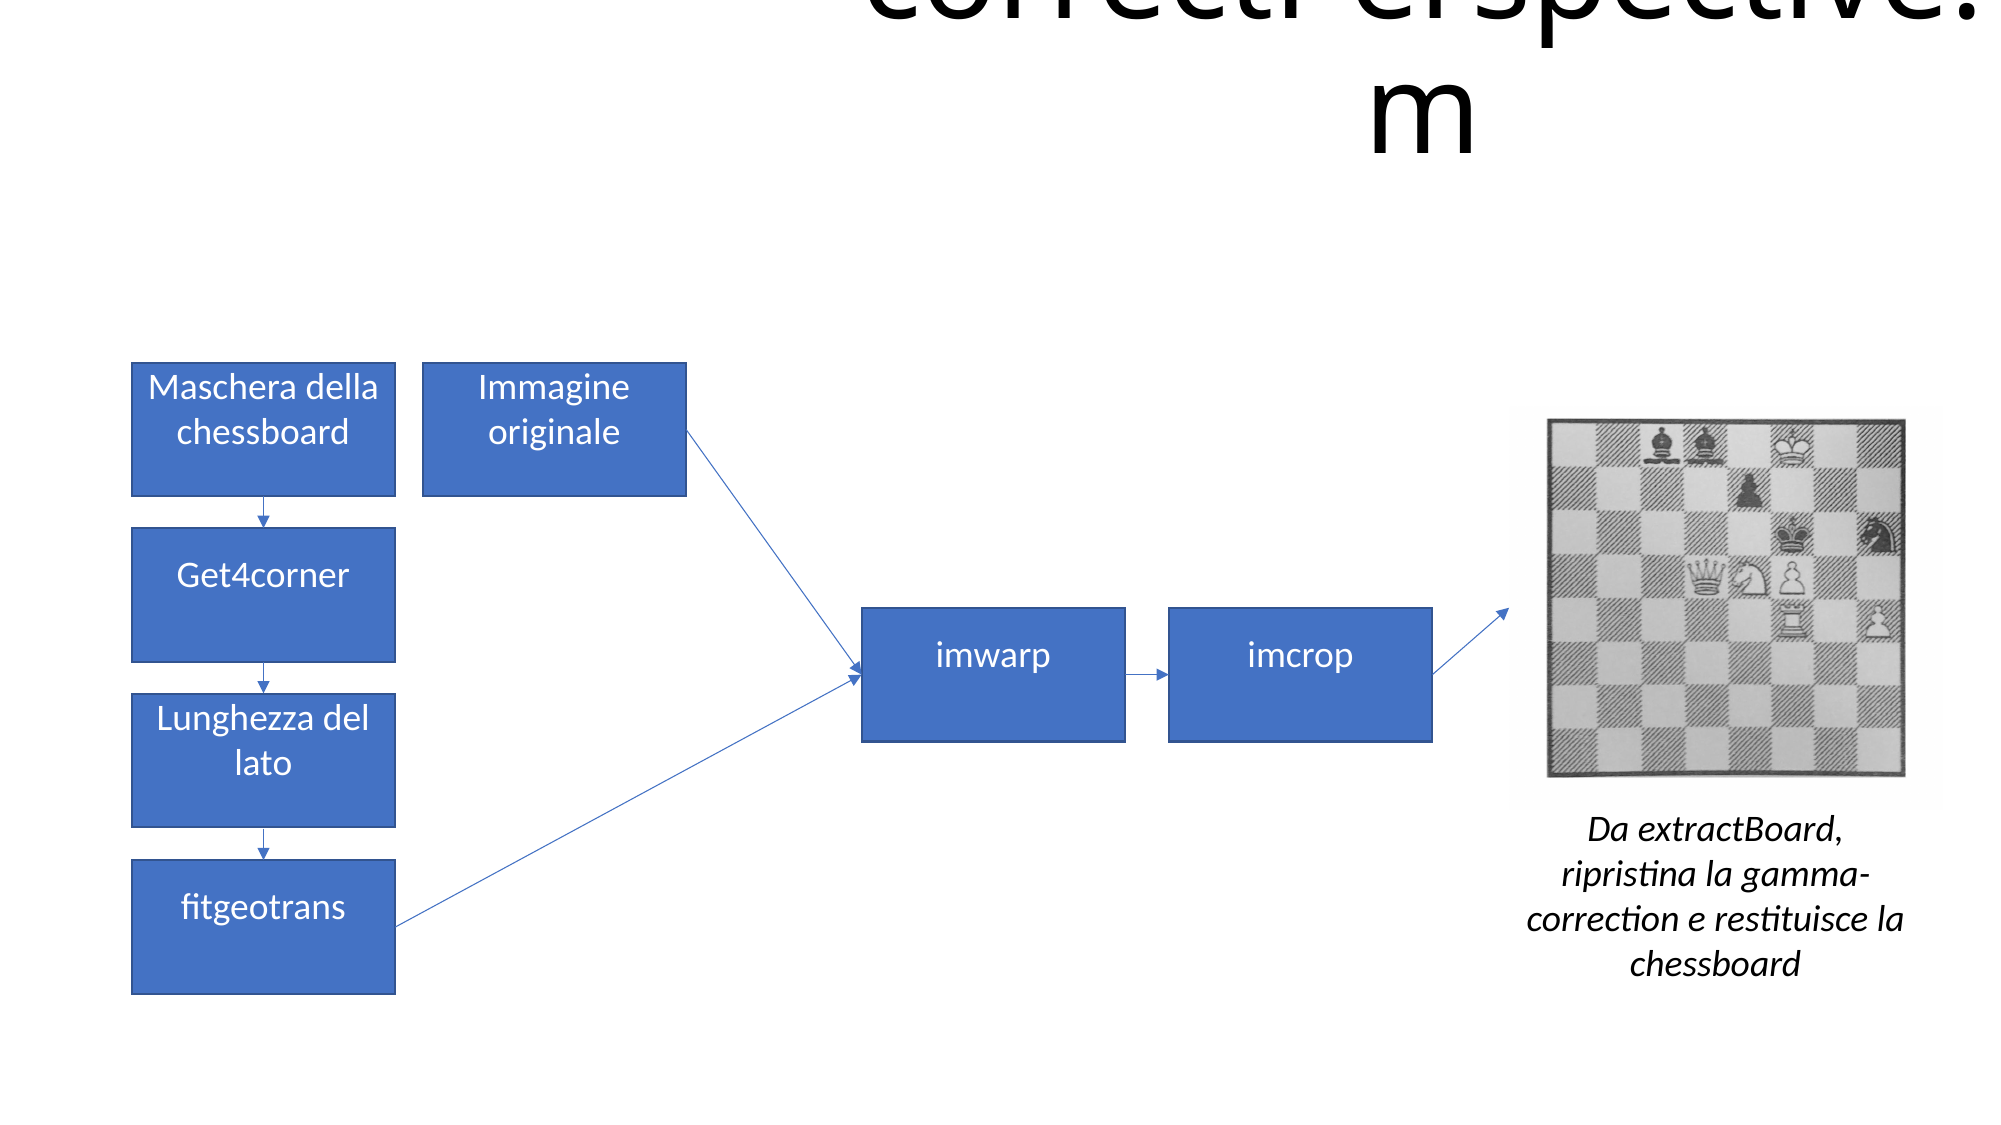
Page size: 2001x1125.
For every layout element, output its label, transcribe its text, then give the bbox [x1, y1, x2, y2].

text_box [1432, 607, 1510, 675]
text_box Get4corner [131, 527, 396, 663]
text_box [686, 429, 862, 674]
picture [1509, 406, 1943, 810]
text_box imwarp [862, 607, 1126, 743]
text_box imcrop [1168, 607, 1433, 743]
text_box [395, 674, 862, 928]
text_box Lunghezza del lato [131, 693, 395, 828]
text_box Immagine originale [422, 362, 687, 497]
title correctPerspective.m [845, 0, 2000, 189]
text_box Da extractBoard, ripristina la gamma-correction e restituisce la chessboard [1509, 810, 1923, 992]
text_box fitgeotrans [131, 859, 396, 995]
text_box Maschera della chessboard [131, 362, 396, 497]
